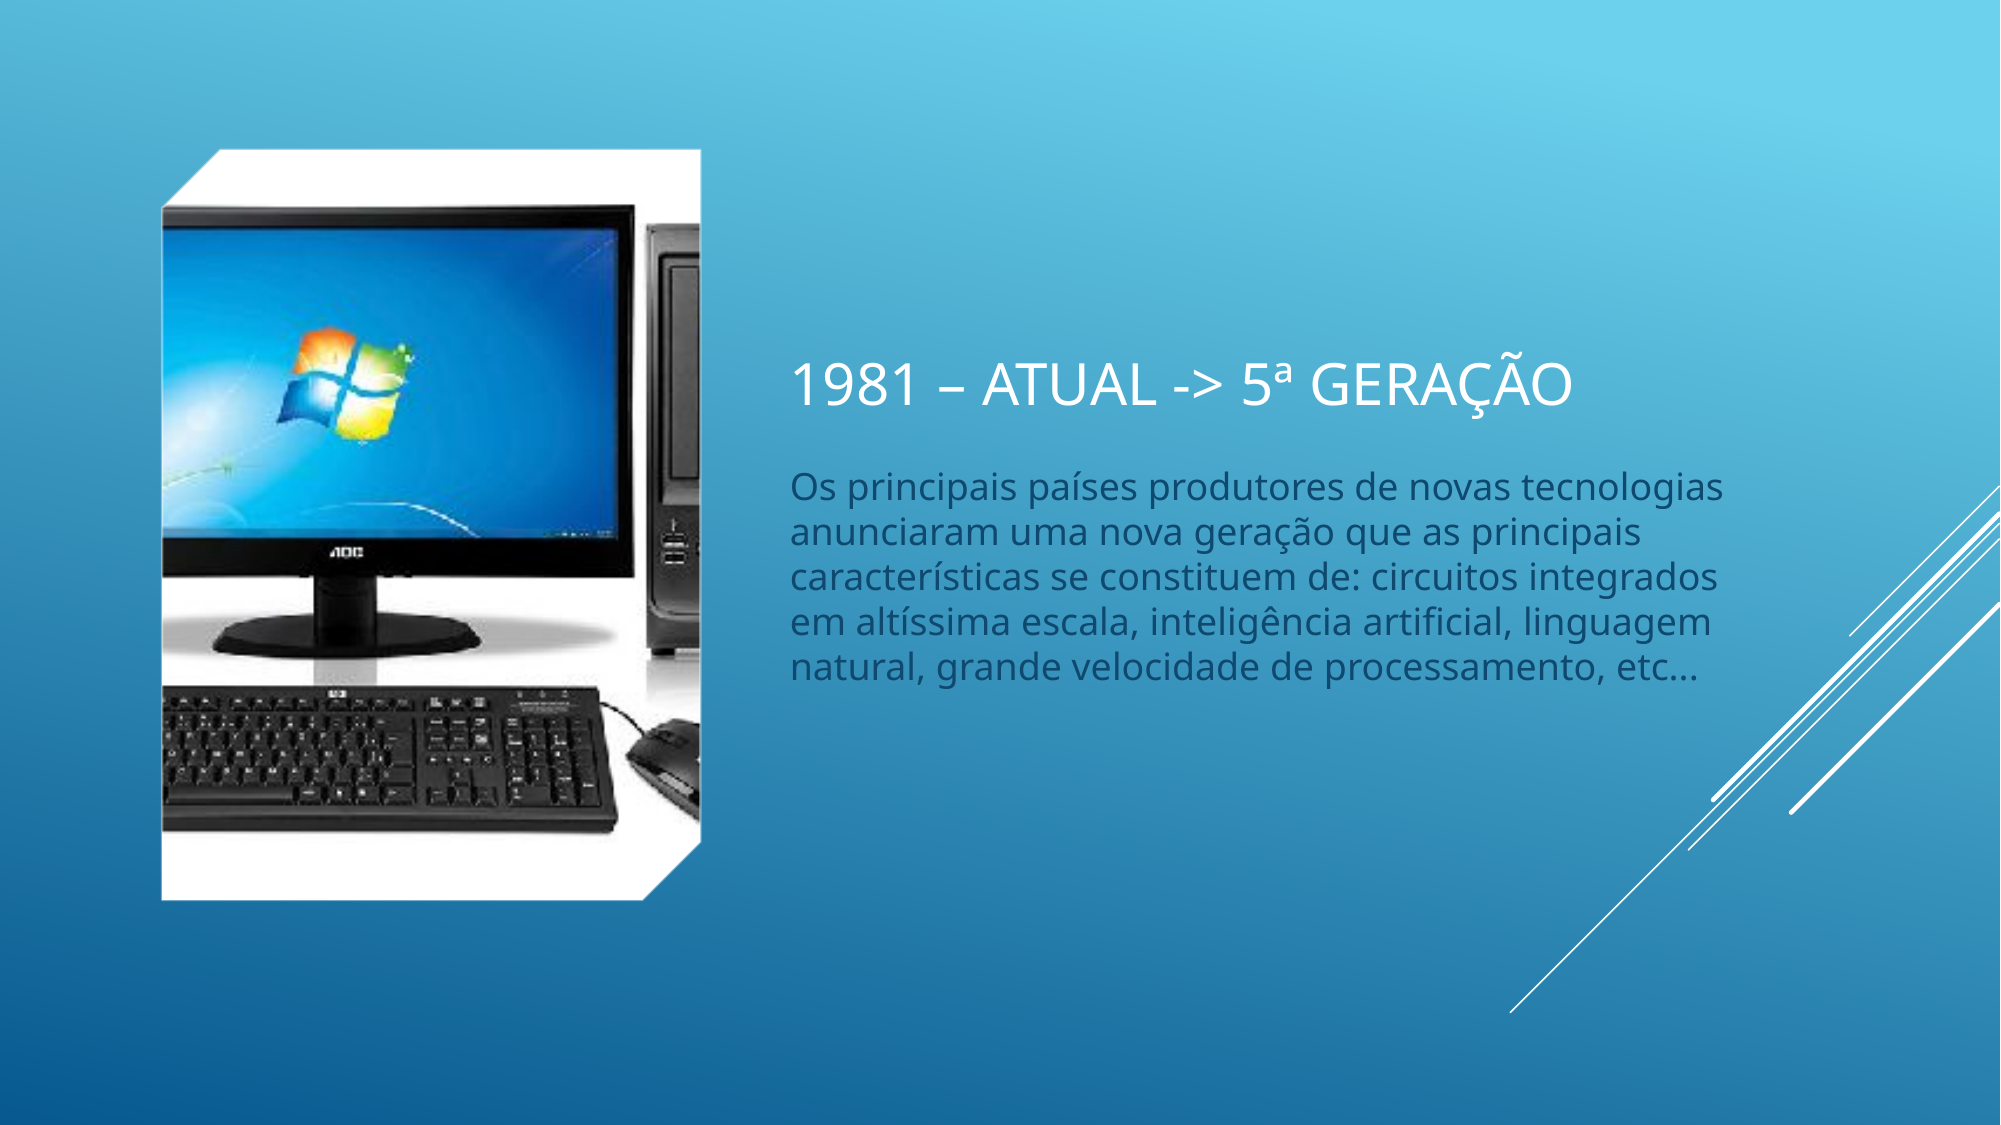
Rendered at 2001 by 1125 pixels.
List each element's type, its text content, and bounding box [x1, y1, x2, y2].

picture [161, 149, 701, 901]
list Os principais países produtores de novas tecnologias anunciaram uma nova geração que as principais características se constituem de: circuitos integrados em altíssima escala, inteligência artificial, linguagem natural, grande velocidade de processamento, etc... [774, 455, 1763, 792]
title 1981 – atual -> 5ª Geração [774, 237, 1763, 425]
